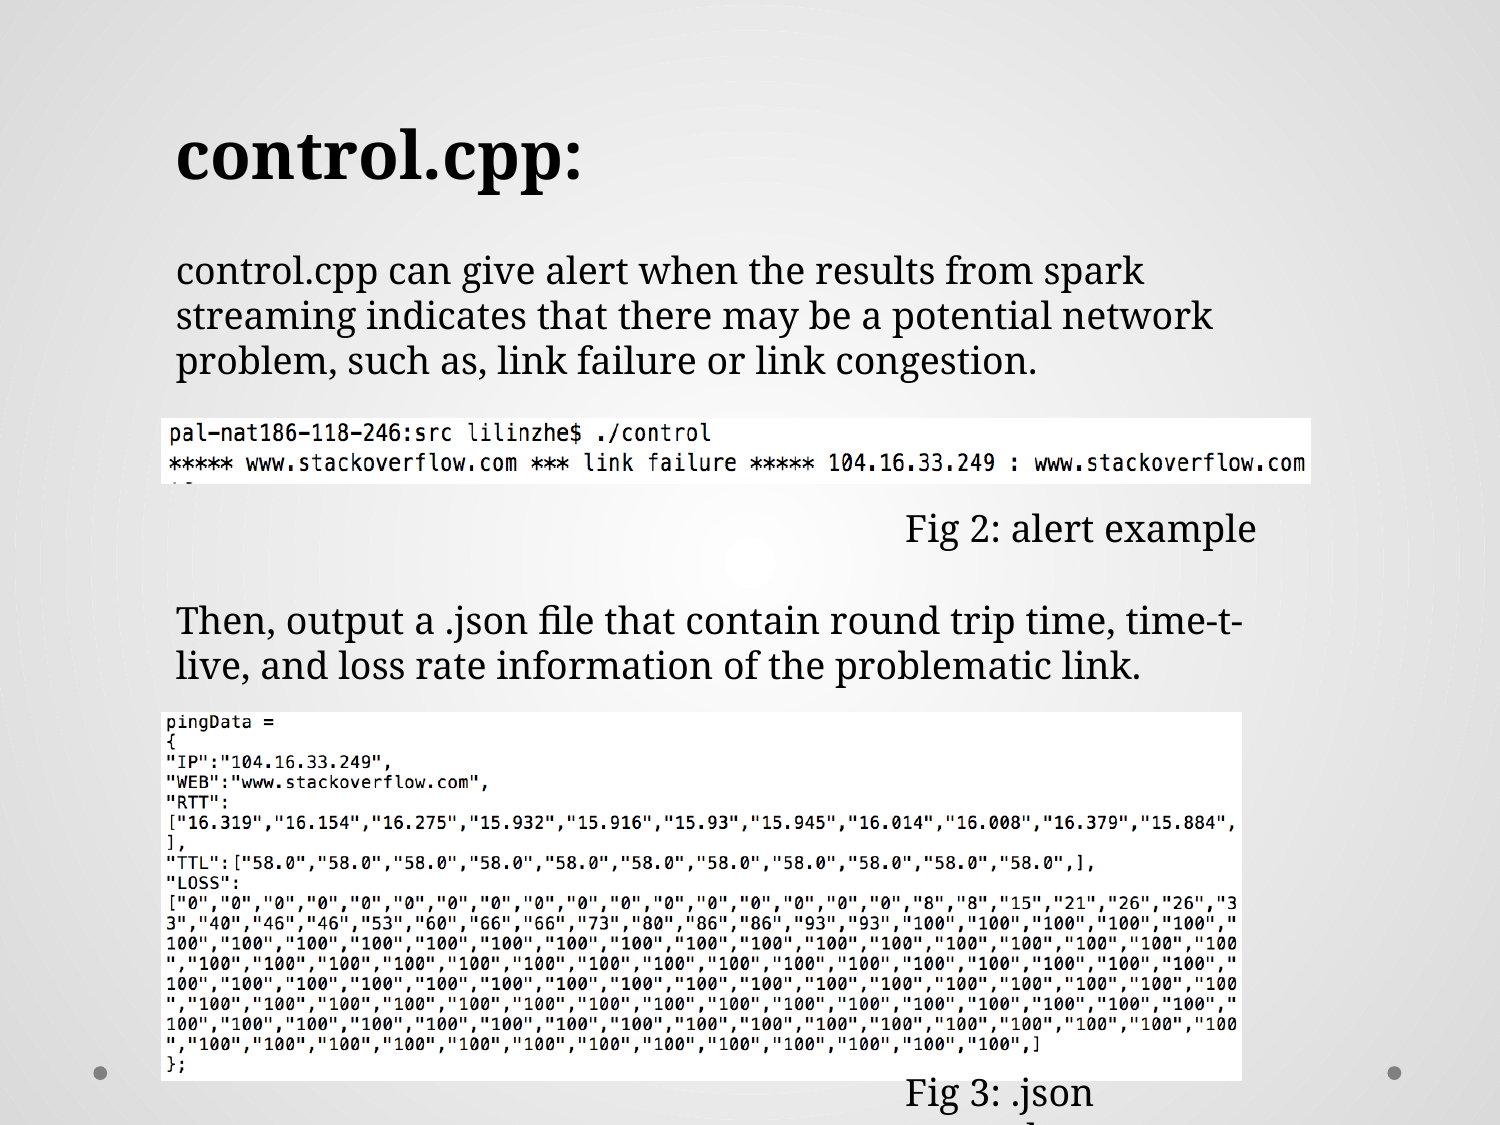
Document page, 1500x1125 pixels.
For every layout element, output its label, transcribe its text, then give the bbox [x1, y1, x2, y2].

text_box control.cpp can give alert when the results from spark streaming indicates that there may be a potential network problem, such as, link failure or link congestion. [161, 239, 1310, 390]
text_box Then, output a .json file that contain round trip time, time-t-live, and loss rate information of the problematic link. [161, 589, 1284, 695]
text_box control.cpp: [161, 105, 703, 200]
text_box Fig 2: alert example [890, 497, 1284, 558]
picture [160, 711, 1242, 1081]
picture [160, 418, 1311, 484]
text_box Fig 3: .json example [890, 1061, 1265, 1125]
